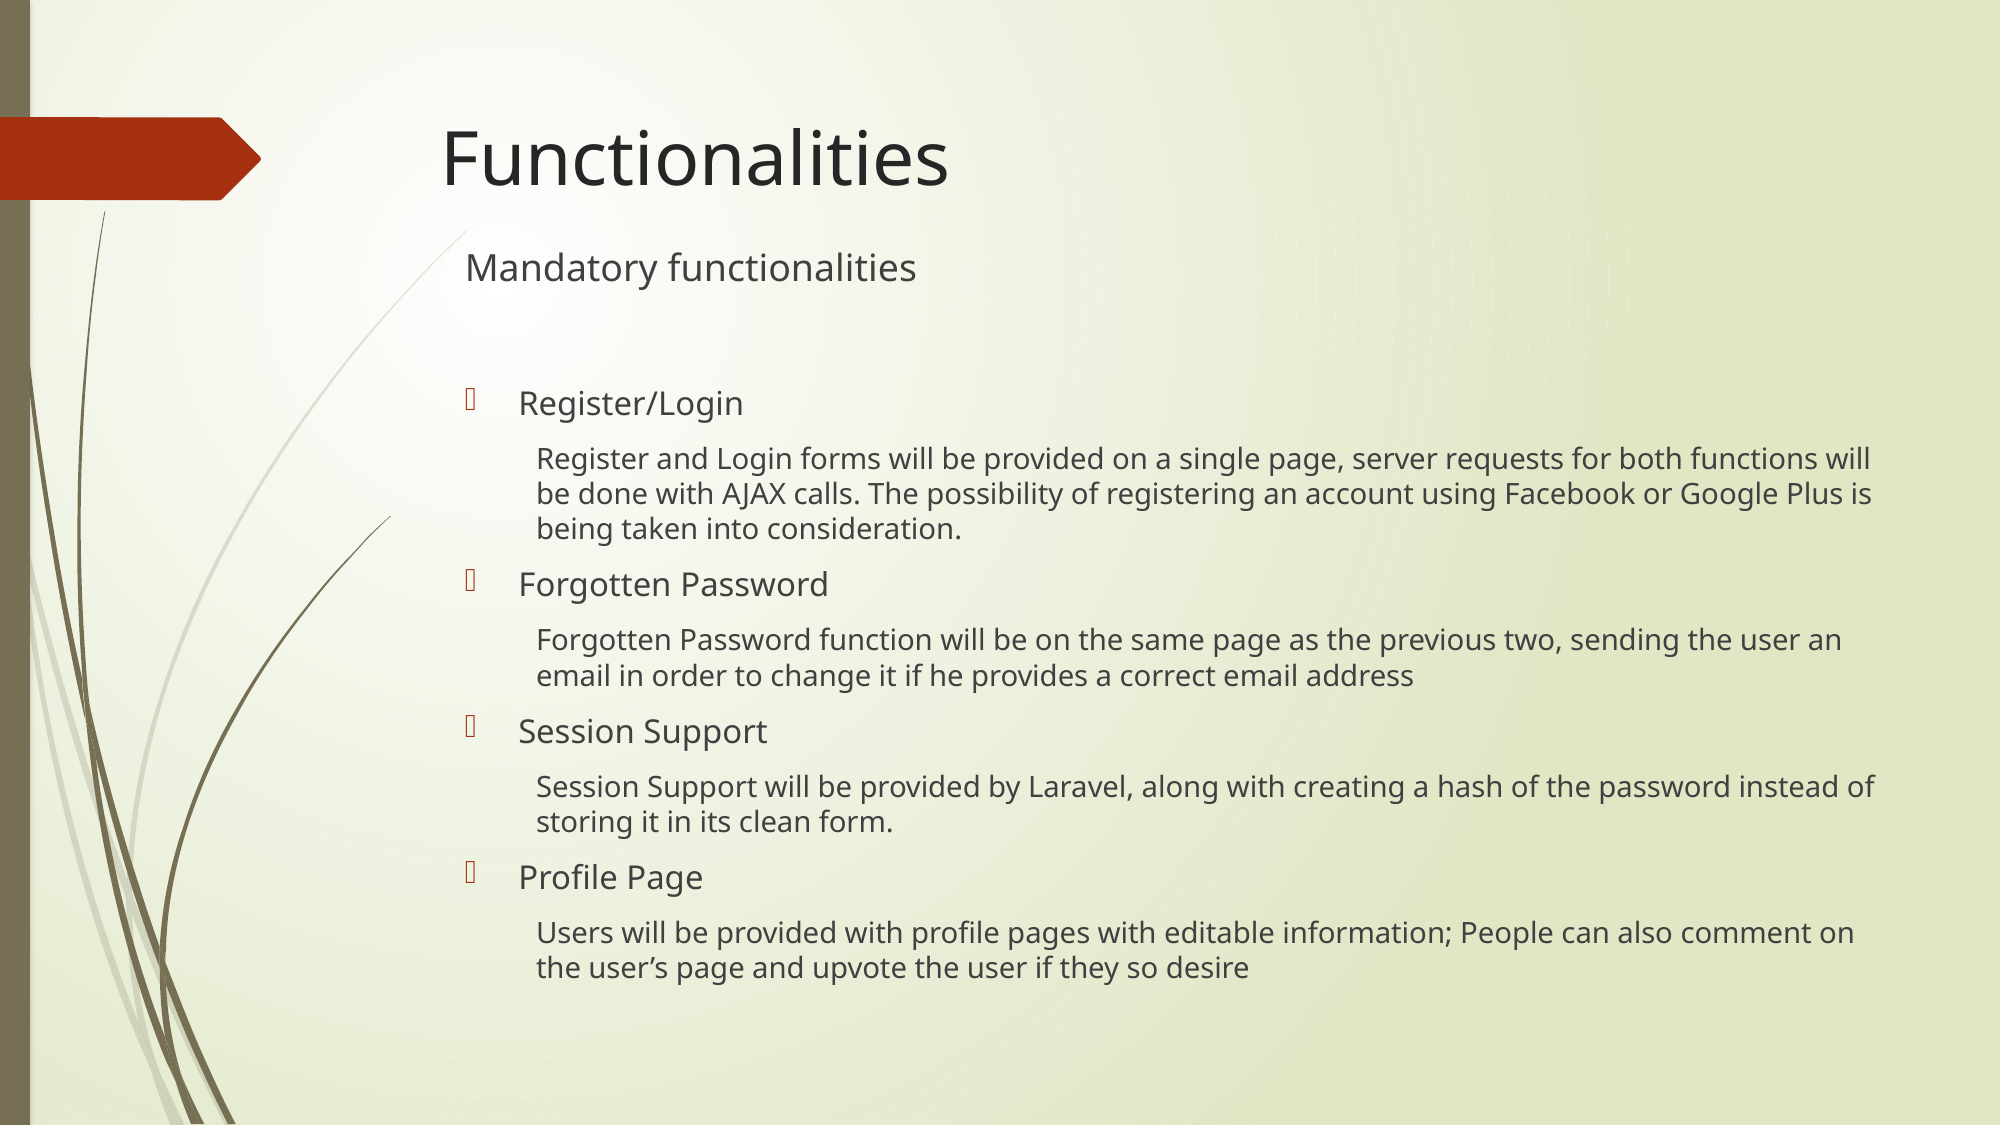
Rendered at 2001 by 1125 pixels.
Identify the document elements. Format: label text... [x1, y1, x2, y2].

title Functionalities [425, 102, 1888, 313]
list Mandatory functionalities [449, 236, 1913, 357]
text_box Register/Login Register and Login forms will be provided on a single page, server requests for both functions will be done with AJAX calls. The possibility of registering an account using Facebook or Google Plus is being taken into consideration. Forgotten Password Forgotten Password function will be on the same page as the previous two, sending the user an email in order to change it if he provides a correct email address Session Support Session Support will be provided by Laravel, along with creating a hash of the password instead of storing it in its clean form. Profile Page Users will be provided with profile pages with editable information; People can also comment on the user’s page and upvote the user if they so desire [449, 375, 1913, 995]
